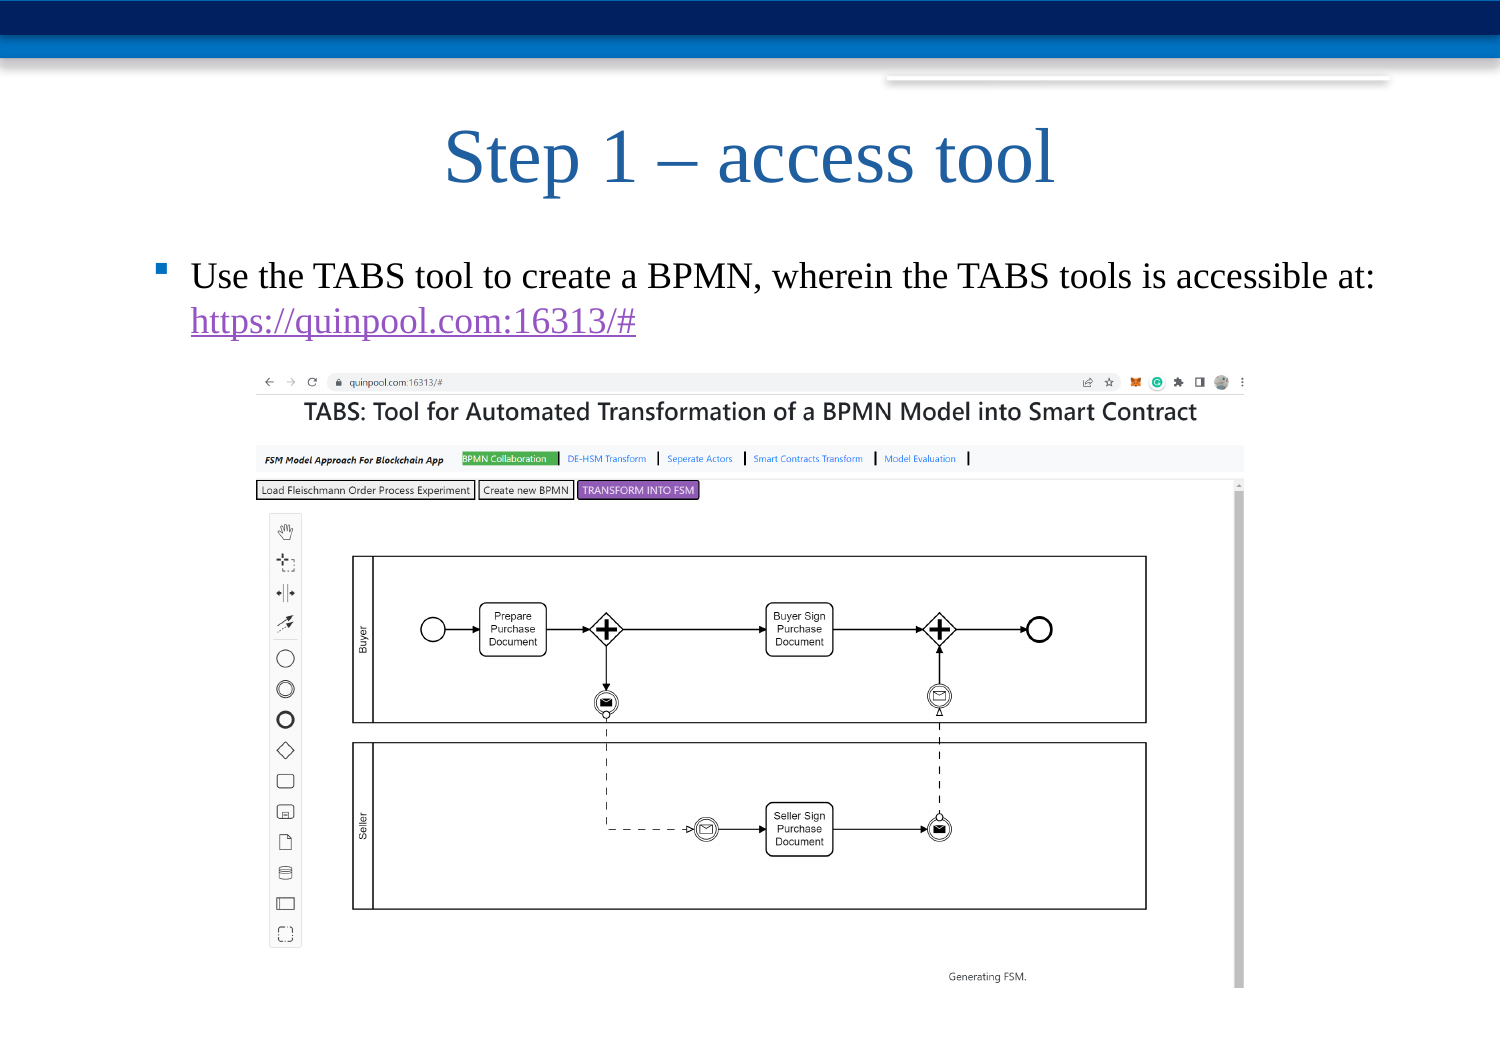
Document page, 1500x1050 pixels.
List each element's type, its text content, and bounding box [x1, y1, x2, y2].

list Use the TABS tool to create a BPMN, wherein the TABS tools is accessible at: https://quinpool.com:16313/# [75, 243, 1425, 994]
picture [255, 369, 1244, 989]
title Step 1 – access tool [75, 69, 1425, 234]
